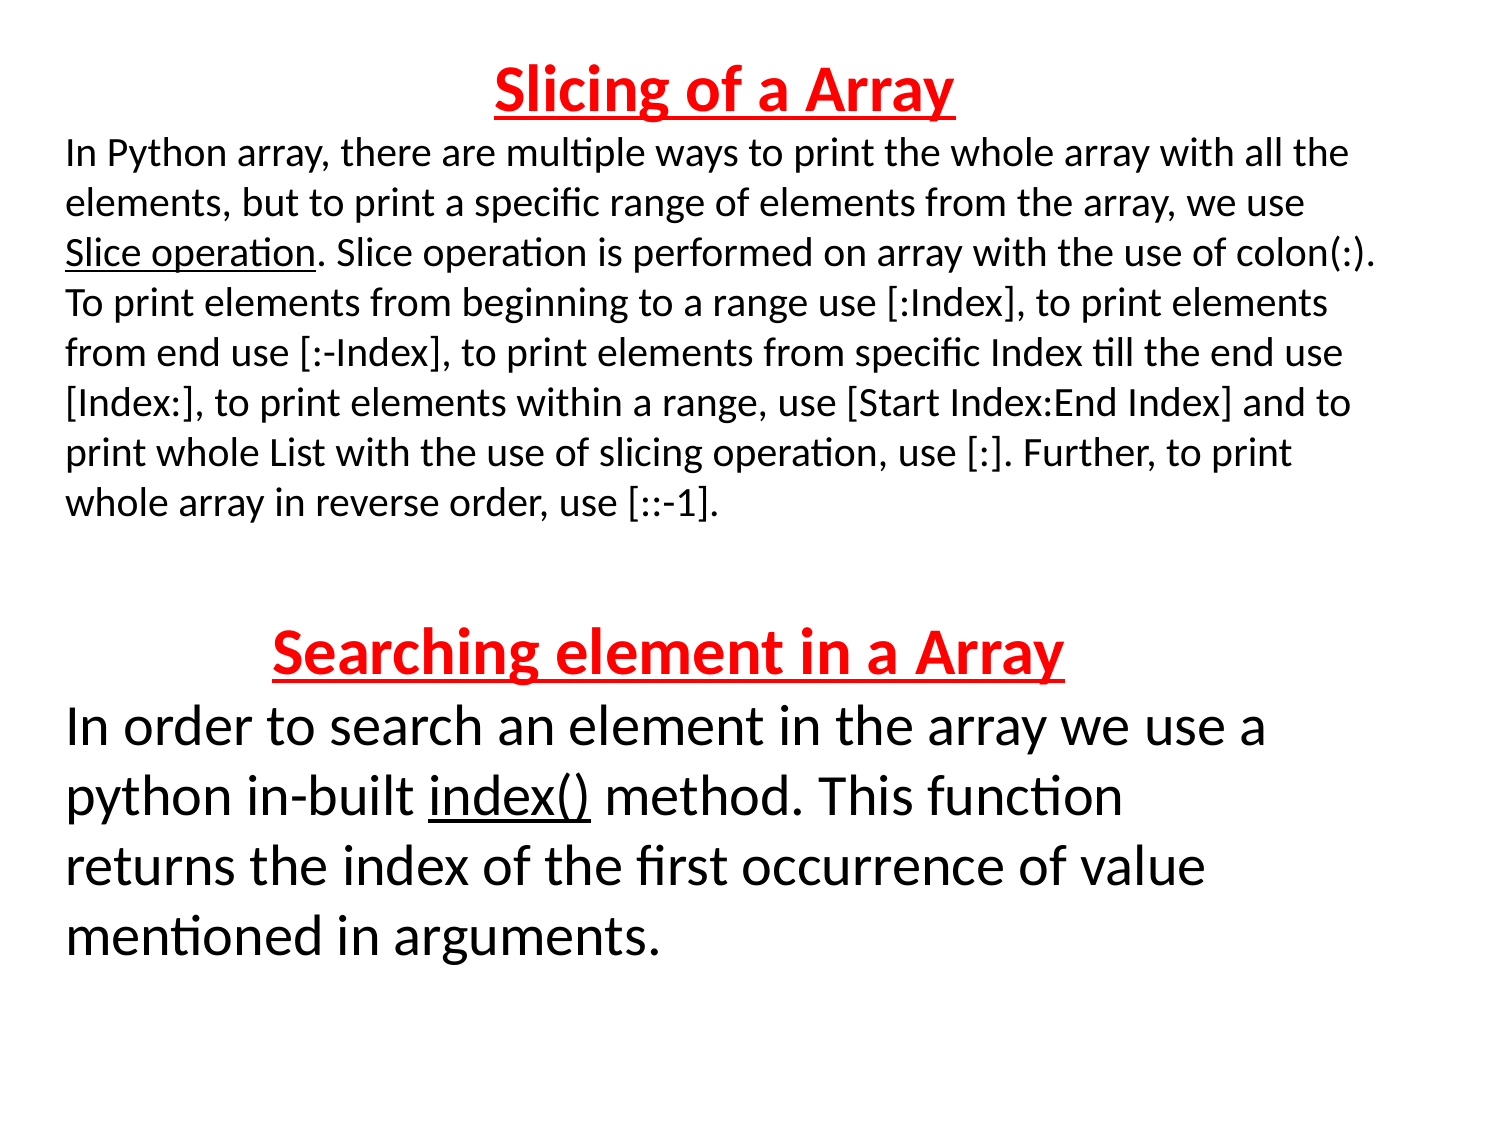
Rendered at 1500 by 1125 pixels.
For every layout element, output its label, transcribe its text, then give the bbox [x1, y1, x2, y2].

text_box Slicing of a Array In Python array, there are multiple ways to print the whole array with all the elements, but to print a specific range of elements from the array, we use Slice operation. Slice operation is performed on array with the use of colon(:). To print elements from beginning to a range use [:Index], to print elements from end use [:-Index], to print elements from specific Index till the end use [Index:], to print elements within a range, use [Start Index:End Index] and to print whole List with the use of slicing operation, use [:]. Further, to print whole array in reverse order, use [::-1]. [49, 37, 1400, 533]
text_box Searching element in a Array In order to search an element in the array we use a python in-built index() method. This function returns the index of the first occurrence of value mentioned in arguments. [50, 599, 1288, 975]
